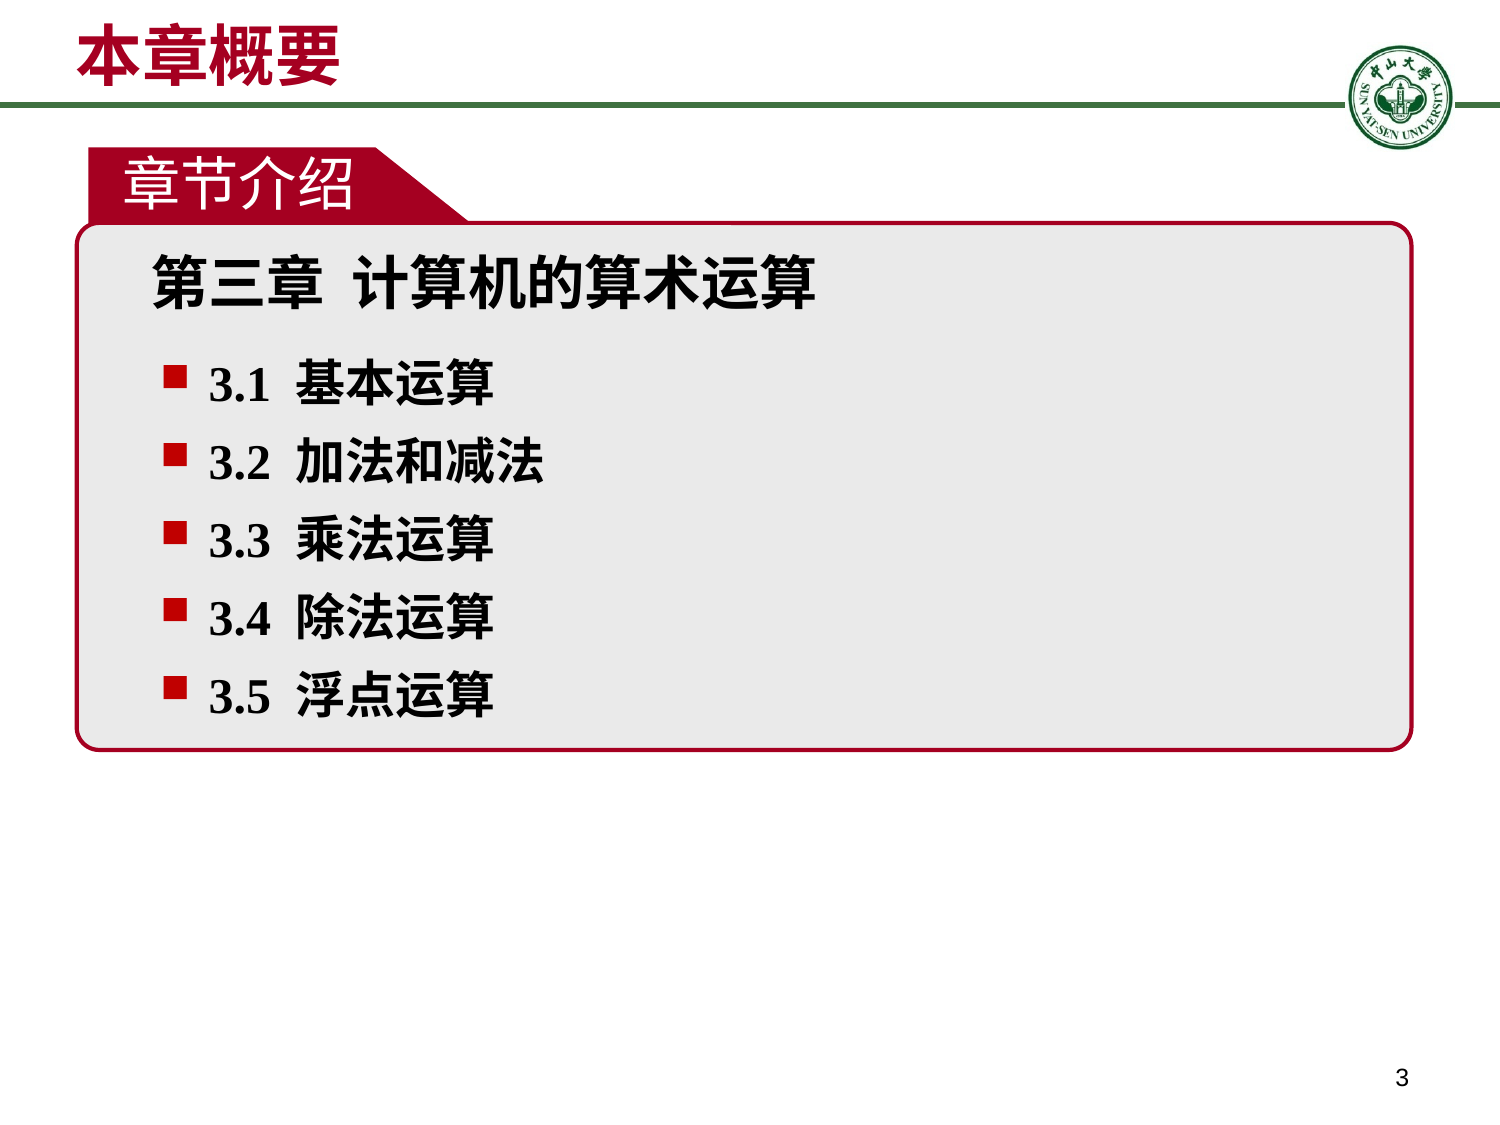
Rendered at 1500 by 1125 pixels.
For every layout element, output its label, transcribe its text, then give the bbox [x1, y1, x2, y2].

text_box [76, 139, 1412, 751]
text_box 本章概要 [29, 7, 514, 102]
picture [1345, 42, 1455, 152]
